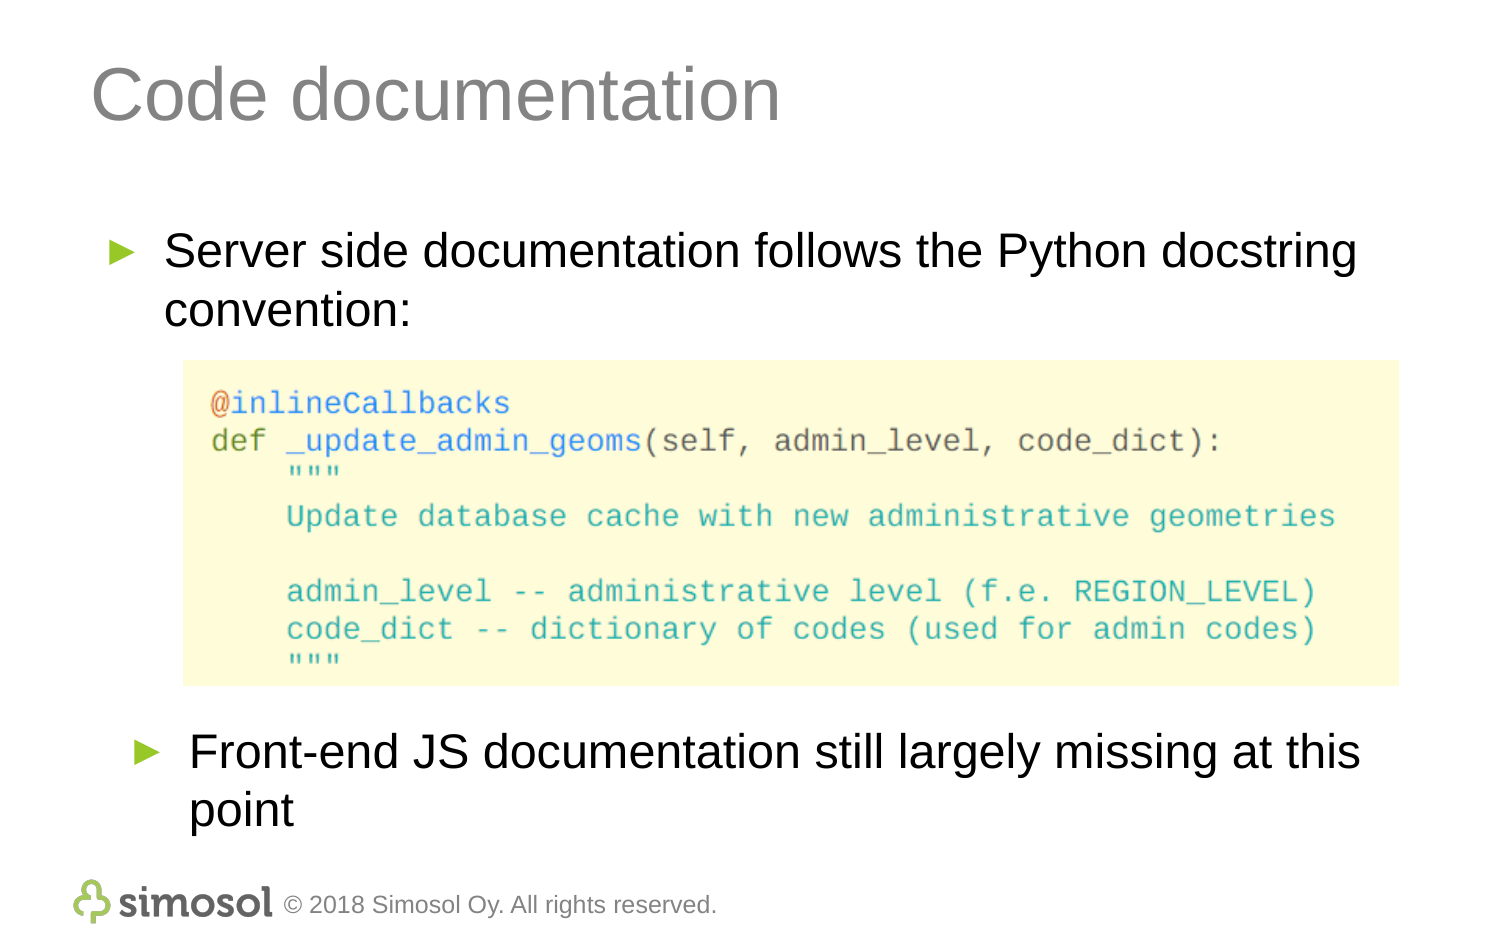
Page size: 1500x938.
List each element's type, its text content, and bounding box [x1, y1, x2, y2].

text_box Front-end JS documentation still largely missing at this point [119, 712, 1450, 845]
picture [183, 360, 1400, 686]
list Server side documentation follows the Python docstring convention: [94, 212, 1425, 344]
title Code documentation [75, 30, 1425, 152]
picture [73, 878, 273, 924]
